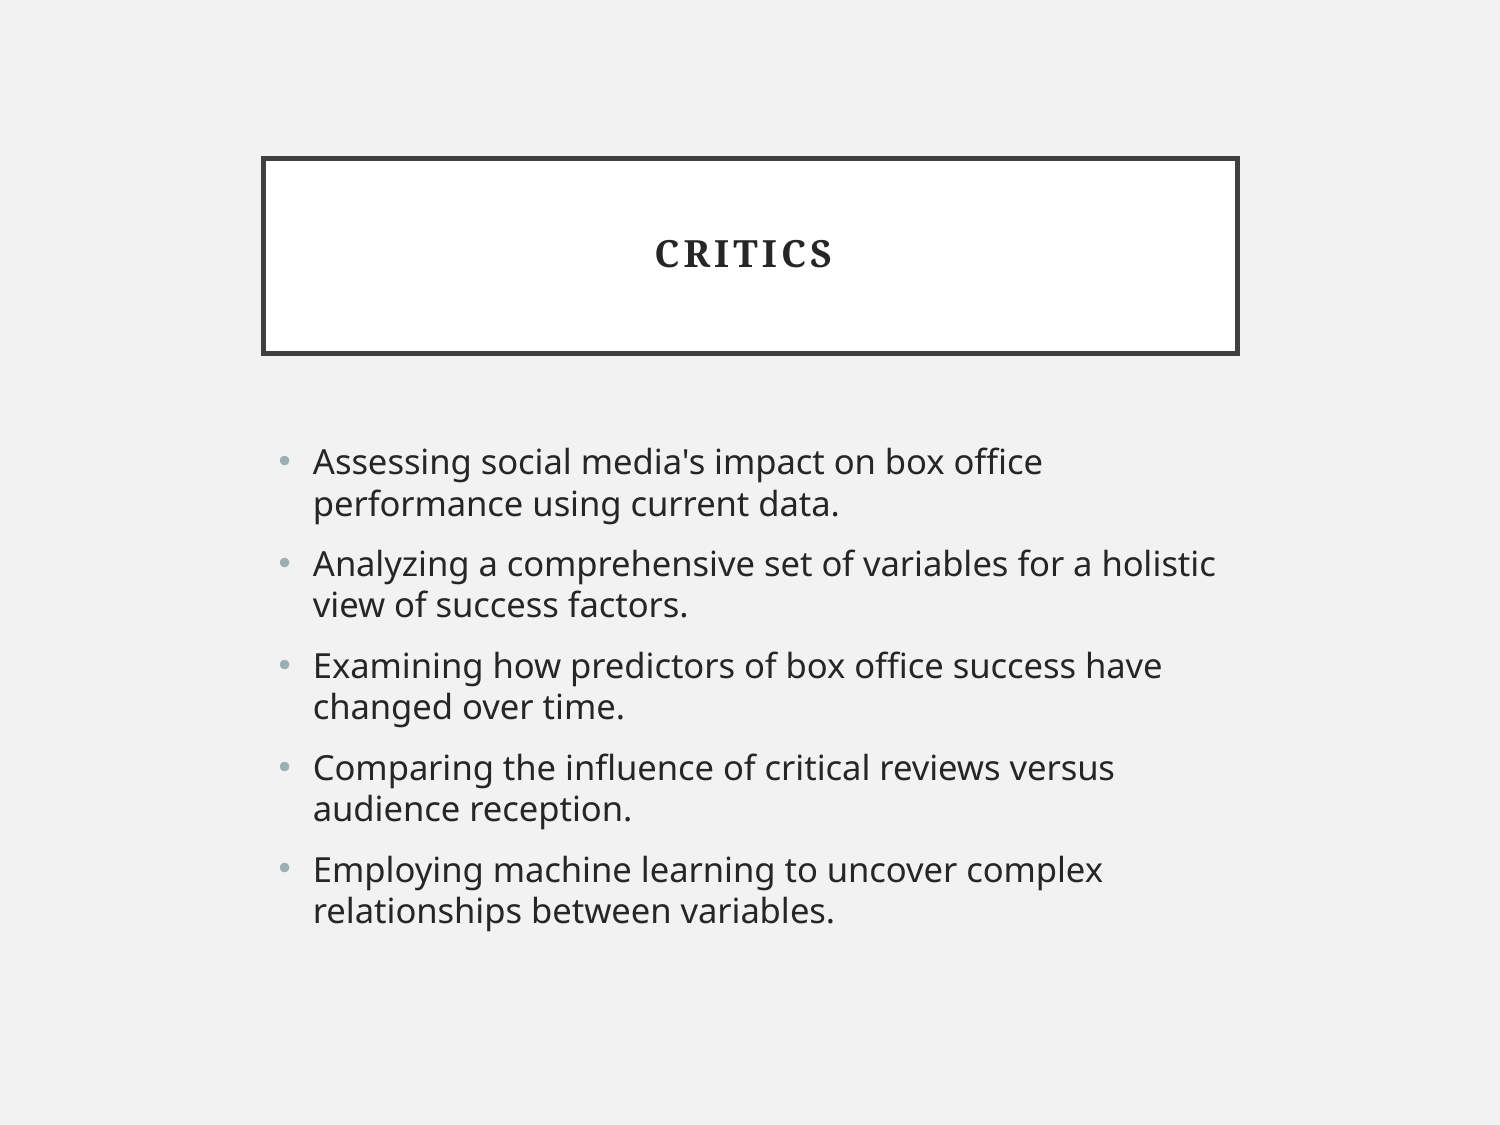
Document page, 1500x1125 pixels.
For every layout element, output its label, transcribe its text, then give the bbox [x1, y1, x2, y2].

title Critics [261, 156, 1240, 356]
list Assessing social media's impact on box office performance using current data. Analyzing a comprehensive set of variables for a holistic view of success factors. Examining how predictors of box office success have changed over time. Comparing the influence of critical reviews versus audience reception. Employing machine learning to uncover complex relationships between variables. [263, 432, 1238, 942]
